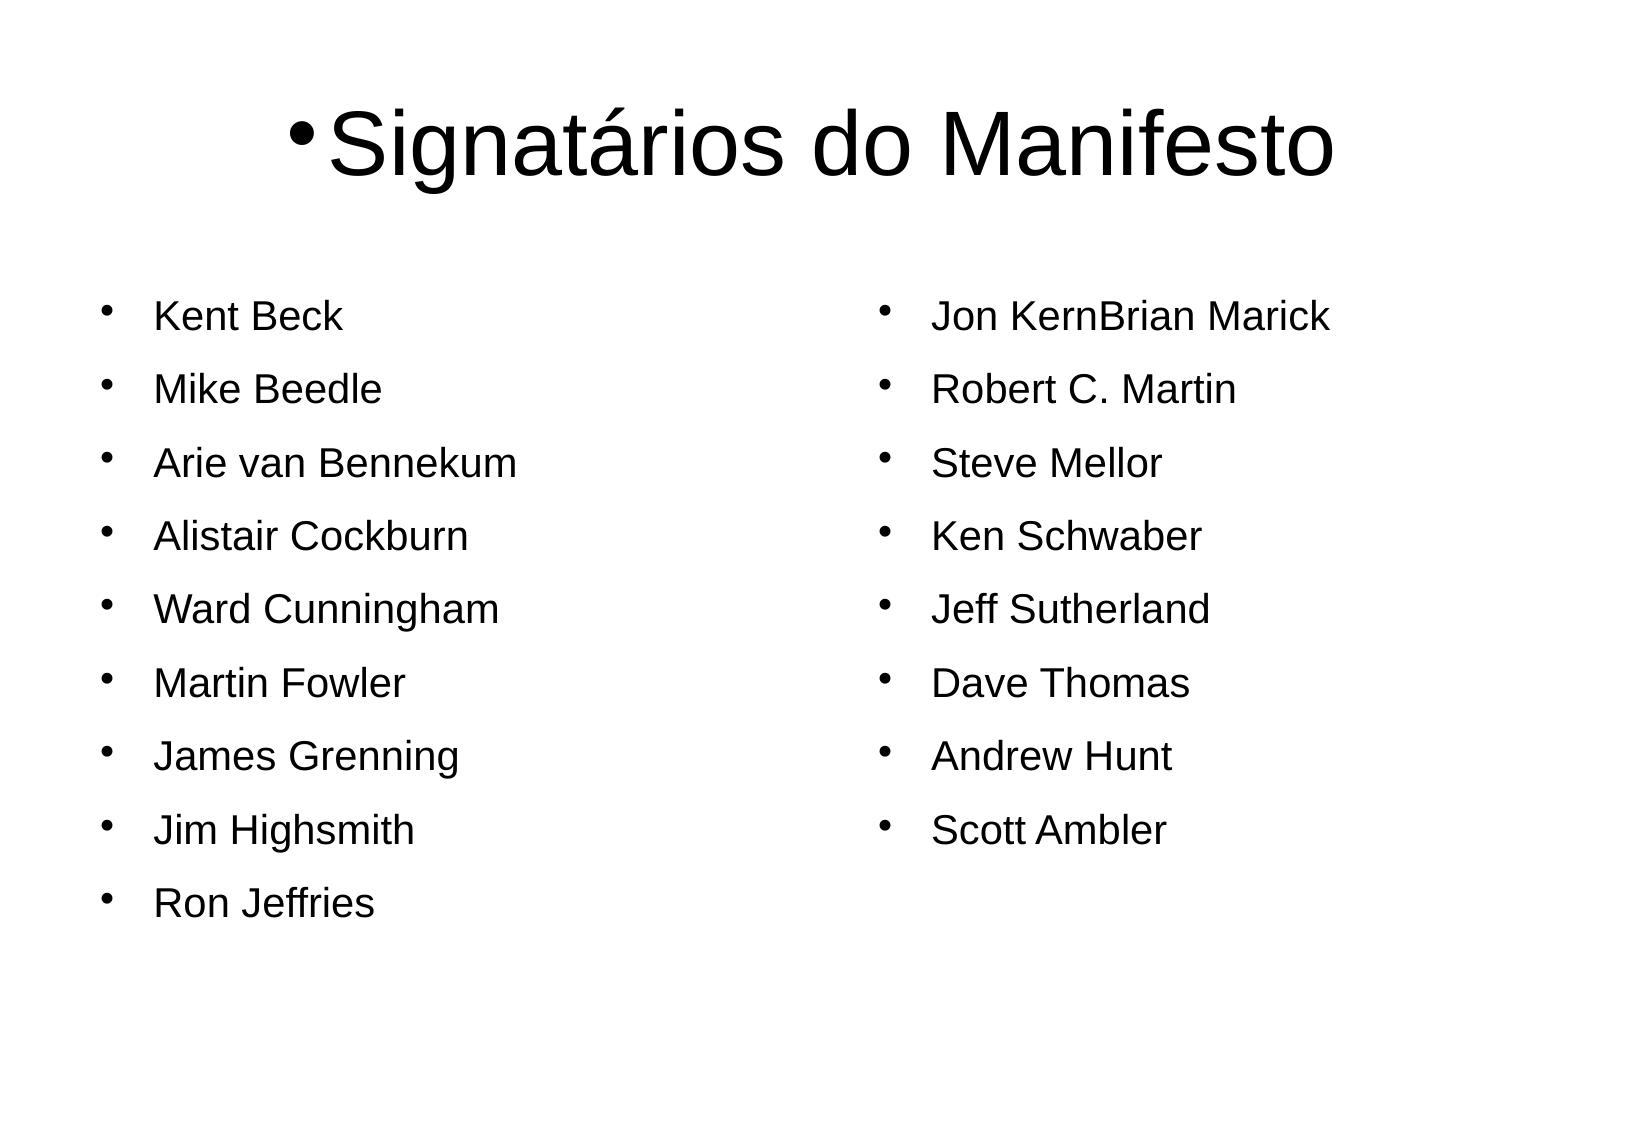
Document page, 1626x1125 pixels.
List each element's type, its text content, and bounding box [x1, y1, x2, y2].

text_box Signatários do Manifesto [81, 45, 1544, 233]
text_box Kent Beck Mike Beedle Arie van Bennekum Alistair Cockburn Ward Cunningham Martin Fowler James Grenning Jim Highsmith Ron Jeffries [67, 280, 816, 1023]
text_box Jon KernBrian Marick Robert C. Martin Steve Mellor Ken Schwaber Jeff Sutherland Dave Thomas Andrew Hunt Scott Ambler [845, 280, 1593, 1023]
